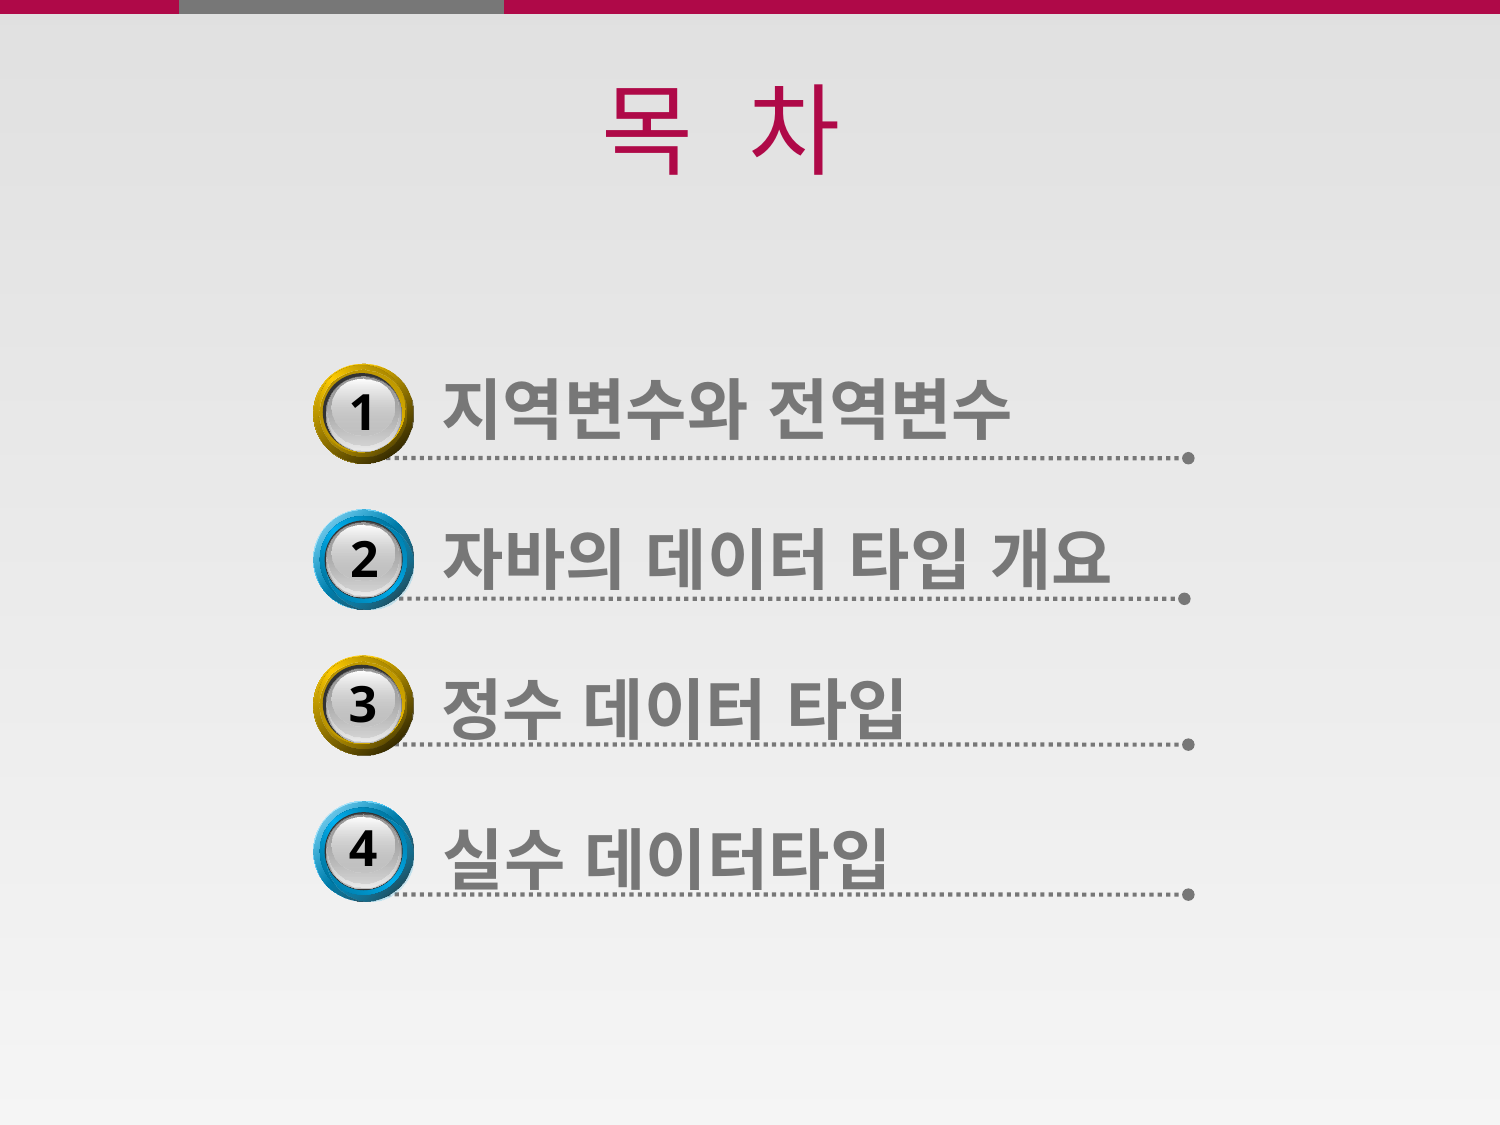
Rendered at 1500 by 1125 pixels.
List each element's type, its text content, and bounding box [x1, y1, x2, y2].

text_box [312, 508, 415, 611]
text_box 실수 데이터타입 [428, 810, 1185, 906]
text_box 자바의 데이터 타입 개요 [428, 510, 1208, 606]
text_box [312, 800, 415, 903]
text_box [312, 654, 415, 757]
text_box 정수 데이터 타입 [426, 660, 1183, 756]
text_box [1183, 738, 1195, 751]
text_box [1185, 888, 1195, 901]
text_box [1180, 452, 1195, 465]
title 목 차 [585, 58, 1008, 197]
text_box 지역변수와 전역변수 [426, 360, 1183, 456]
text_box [312, 362, 415, 465]
